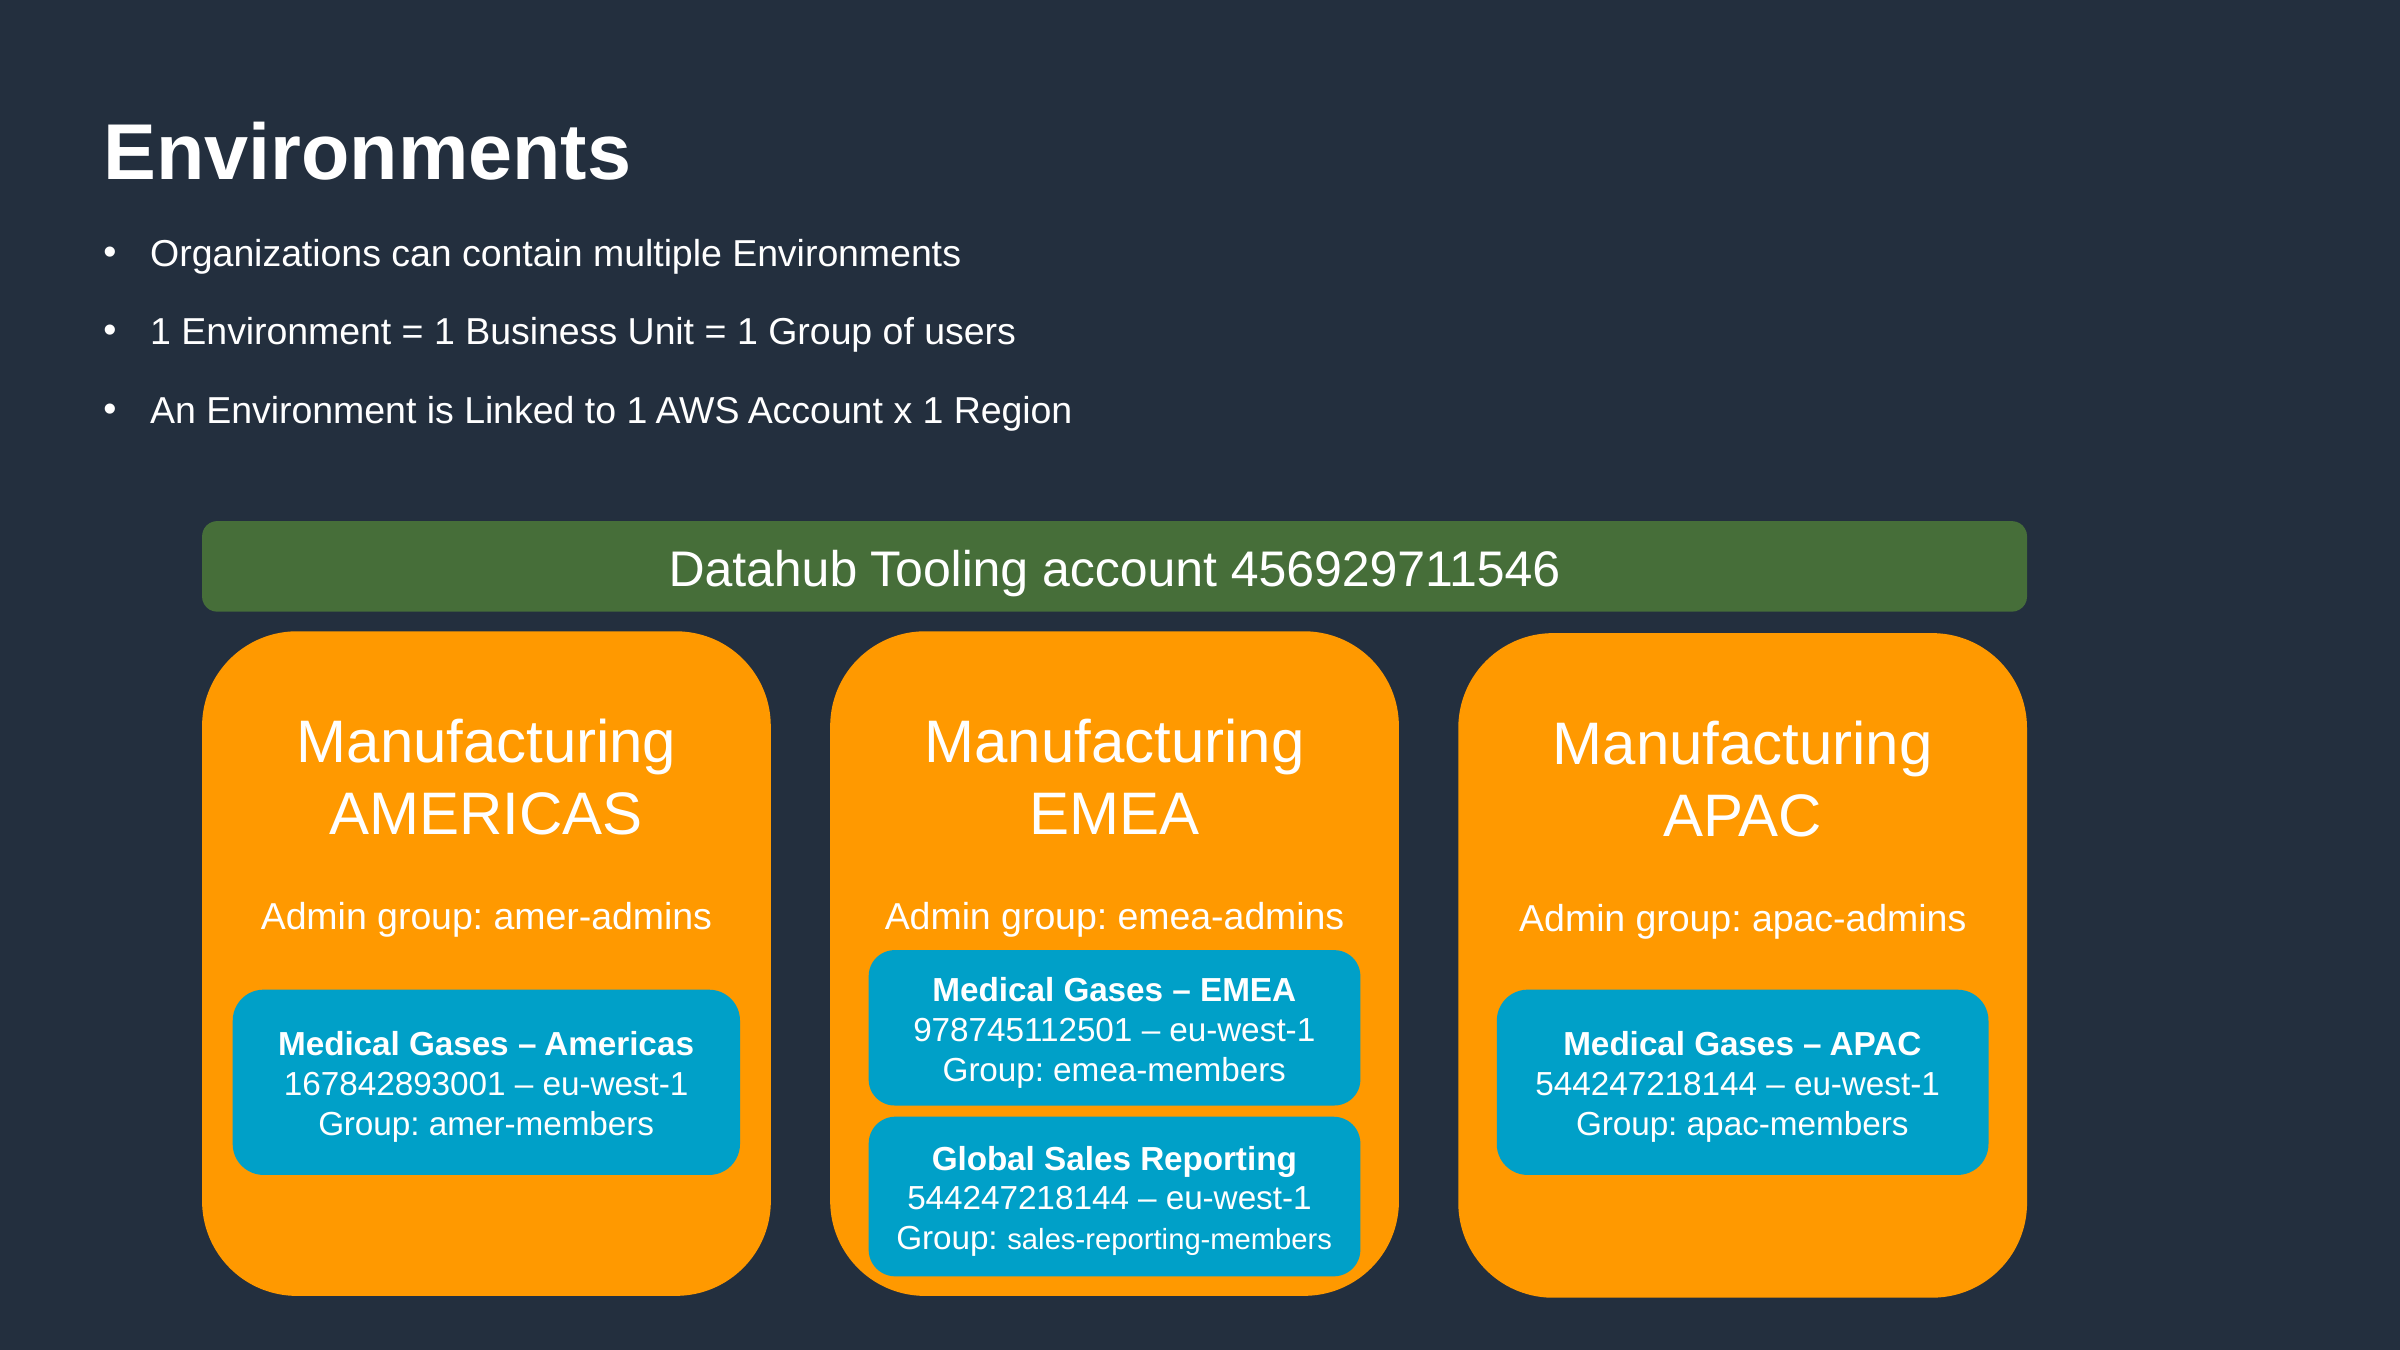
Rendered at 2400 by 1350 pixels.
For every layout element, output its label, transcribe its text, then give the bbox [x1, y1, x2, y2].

text_box Manufacturing APAC Admin group: apac-admins [1458, 633, 2028, 1298]
text_box Datahub Tooling account 456929711546 [202, 521, 2028, 612]
text_box Medical Gases – APAC 544247218144 – eu-west-1 Group: apac-members [1496, 989, 1989, 1175]
title Environments [88, 92, 2242, 222]
text_box Medical Gases – EMEA 978745112501 – eu-west-1 Group: emea-members [868, 950, 1361, 1106]
text_box Global Sales Reporting 544247218144 – eu-west-1 Group: sales-reporting-members [868, 1116, 1361, 1277]
text_box Organizations can contain multiple Environments 1 Environment = 1 Business Unit = 1 Group of users An Environment is Linked to 1 AWS Account x 1 Region [88, 221, 2027, 752]
text_box Manufacturing EMEA Admin group: emea-admins [830, 631, 1399, 1296]
text_box Manufacturing AMERICAS Admin group: amer-admins [202, 631, 771, 1296]
text_box Medical Gases – Americas 167842893001 – eu-west-1 Group: amer-members [232, 989, 741, 1175]
